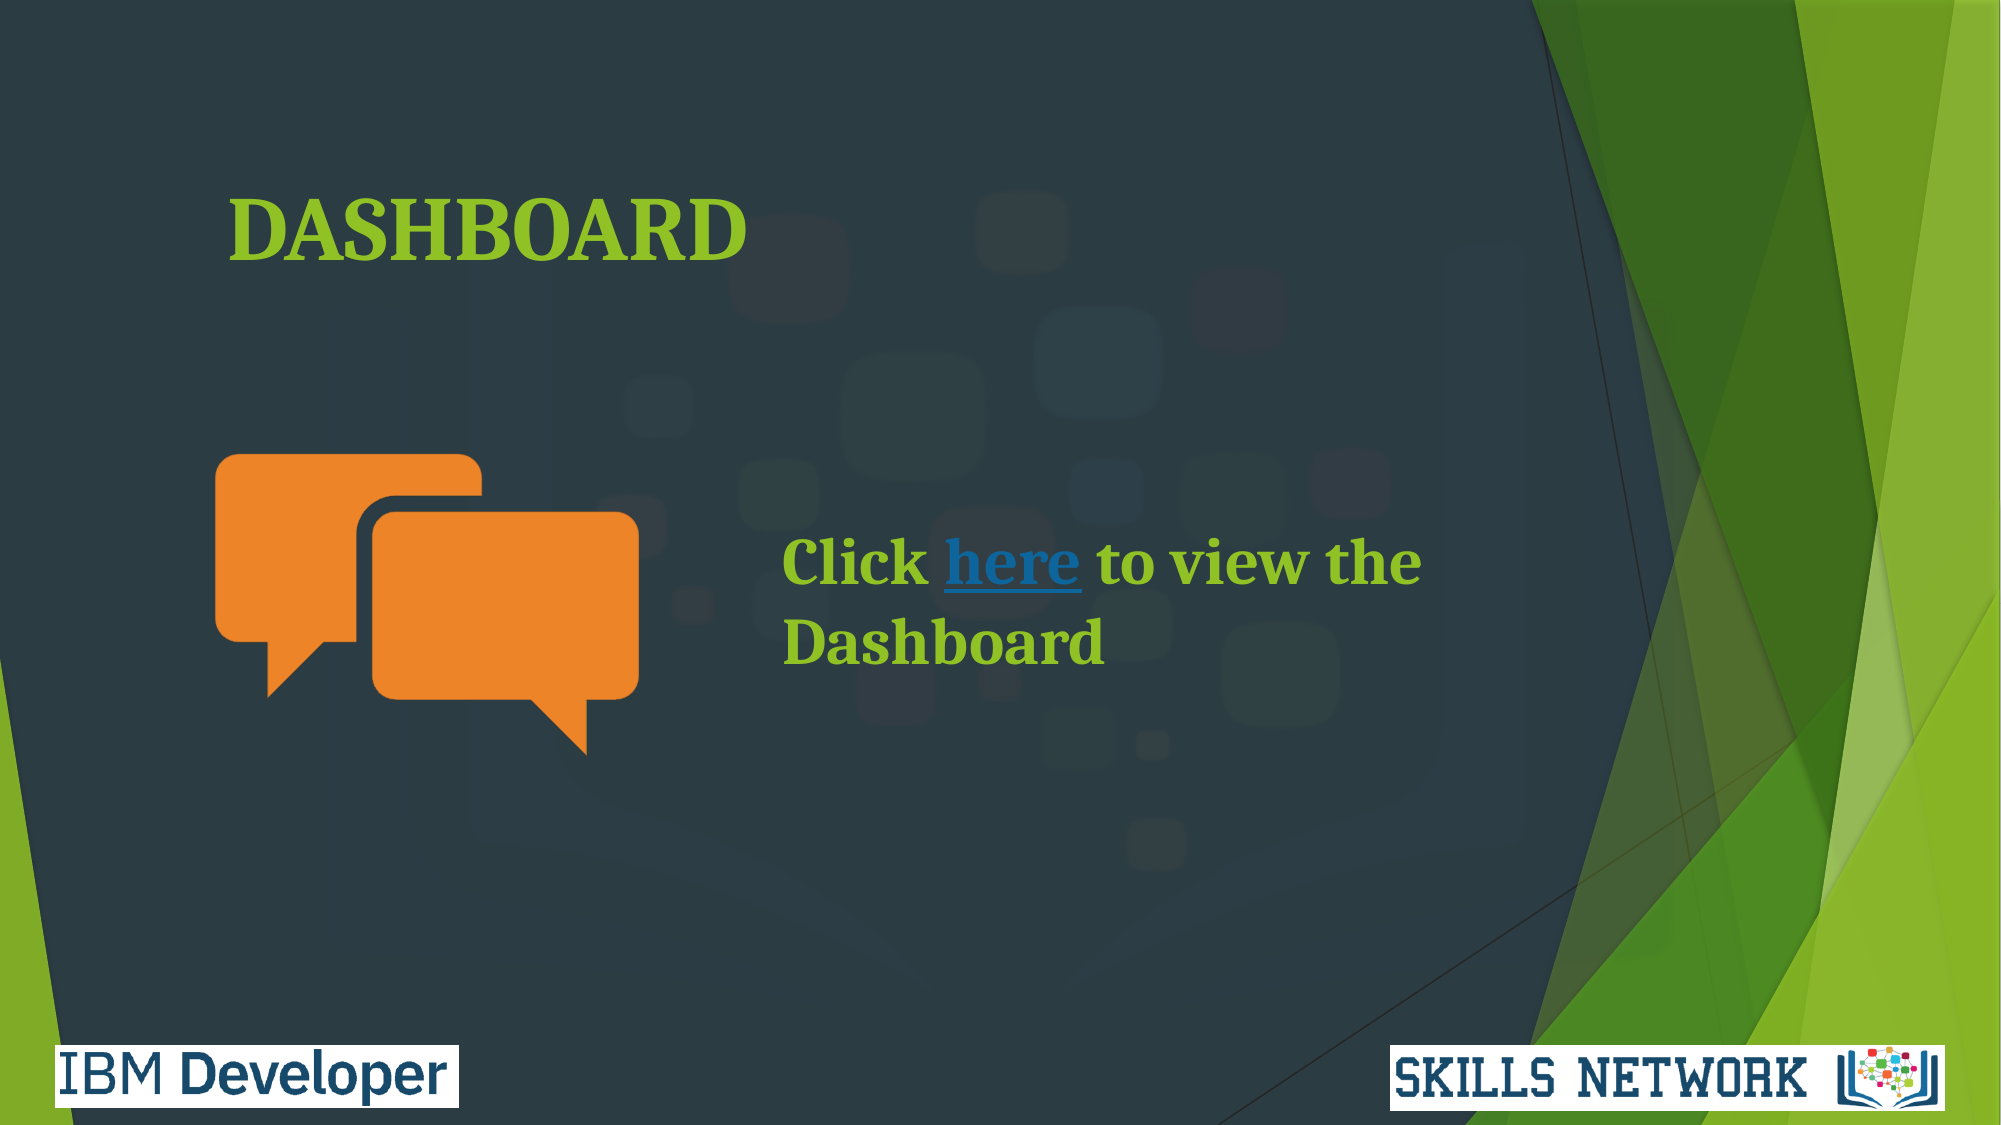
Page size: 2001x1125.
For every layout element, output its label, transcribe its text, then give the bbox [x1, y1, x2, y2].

title DASHBOARD [212, 130, 1522, 317]
picture [176, 352, 679, 855]
picture [1390, 1045, 1945, 1111]
picture [55, 1045, 459, 1108]
list Click here to view the Dashboard [767, 510, 1691, 697]
